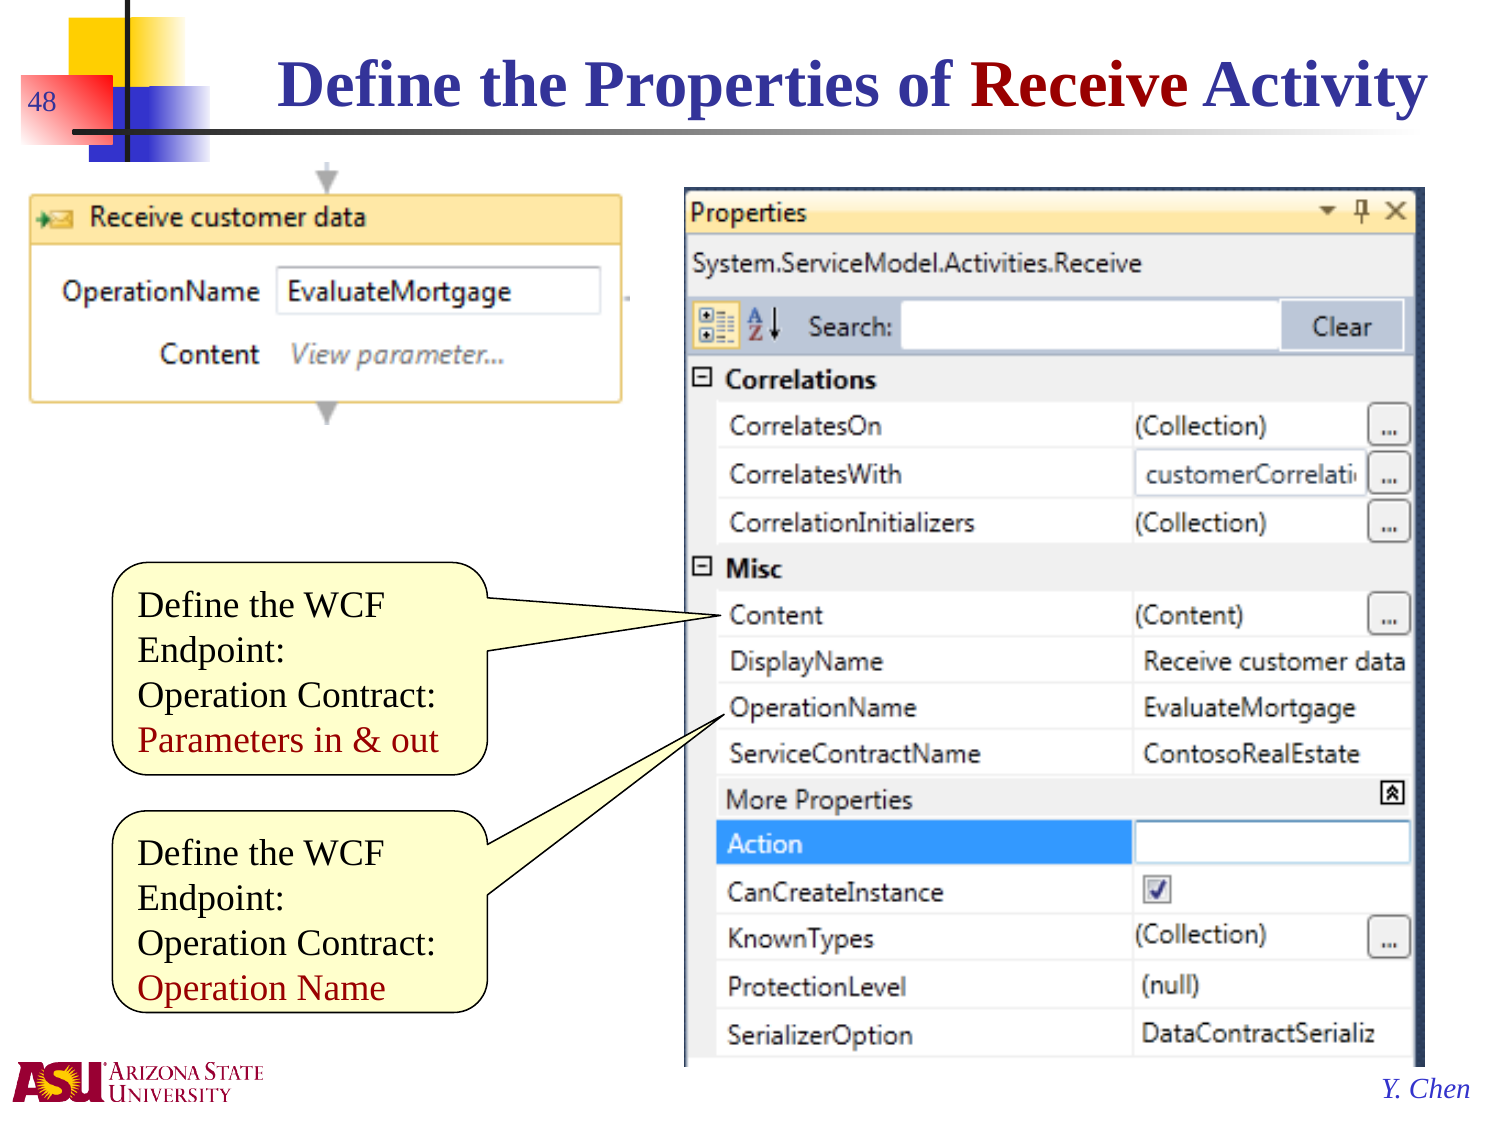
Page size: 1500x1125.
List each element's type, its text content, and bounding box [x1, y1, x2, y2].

text_box Define the WCF Endpoint: Operation Contract: Parameters in & out [112, 562, 678, 775]
title Define the Properties of Receive Activity [262, 24, 1488, 128]
slide_number 48 [12, 49, 131, 126]
picture [12, 1062, 263, 1102]
picture [25, 162, 630, 426]
picture [683, 187, 1426, 1067]
text_box Define the WCF Endpoint: Operation Contract: Operation Name [112, 739, 678, 1013]
